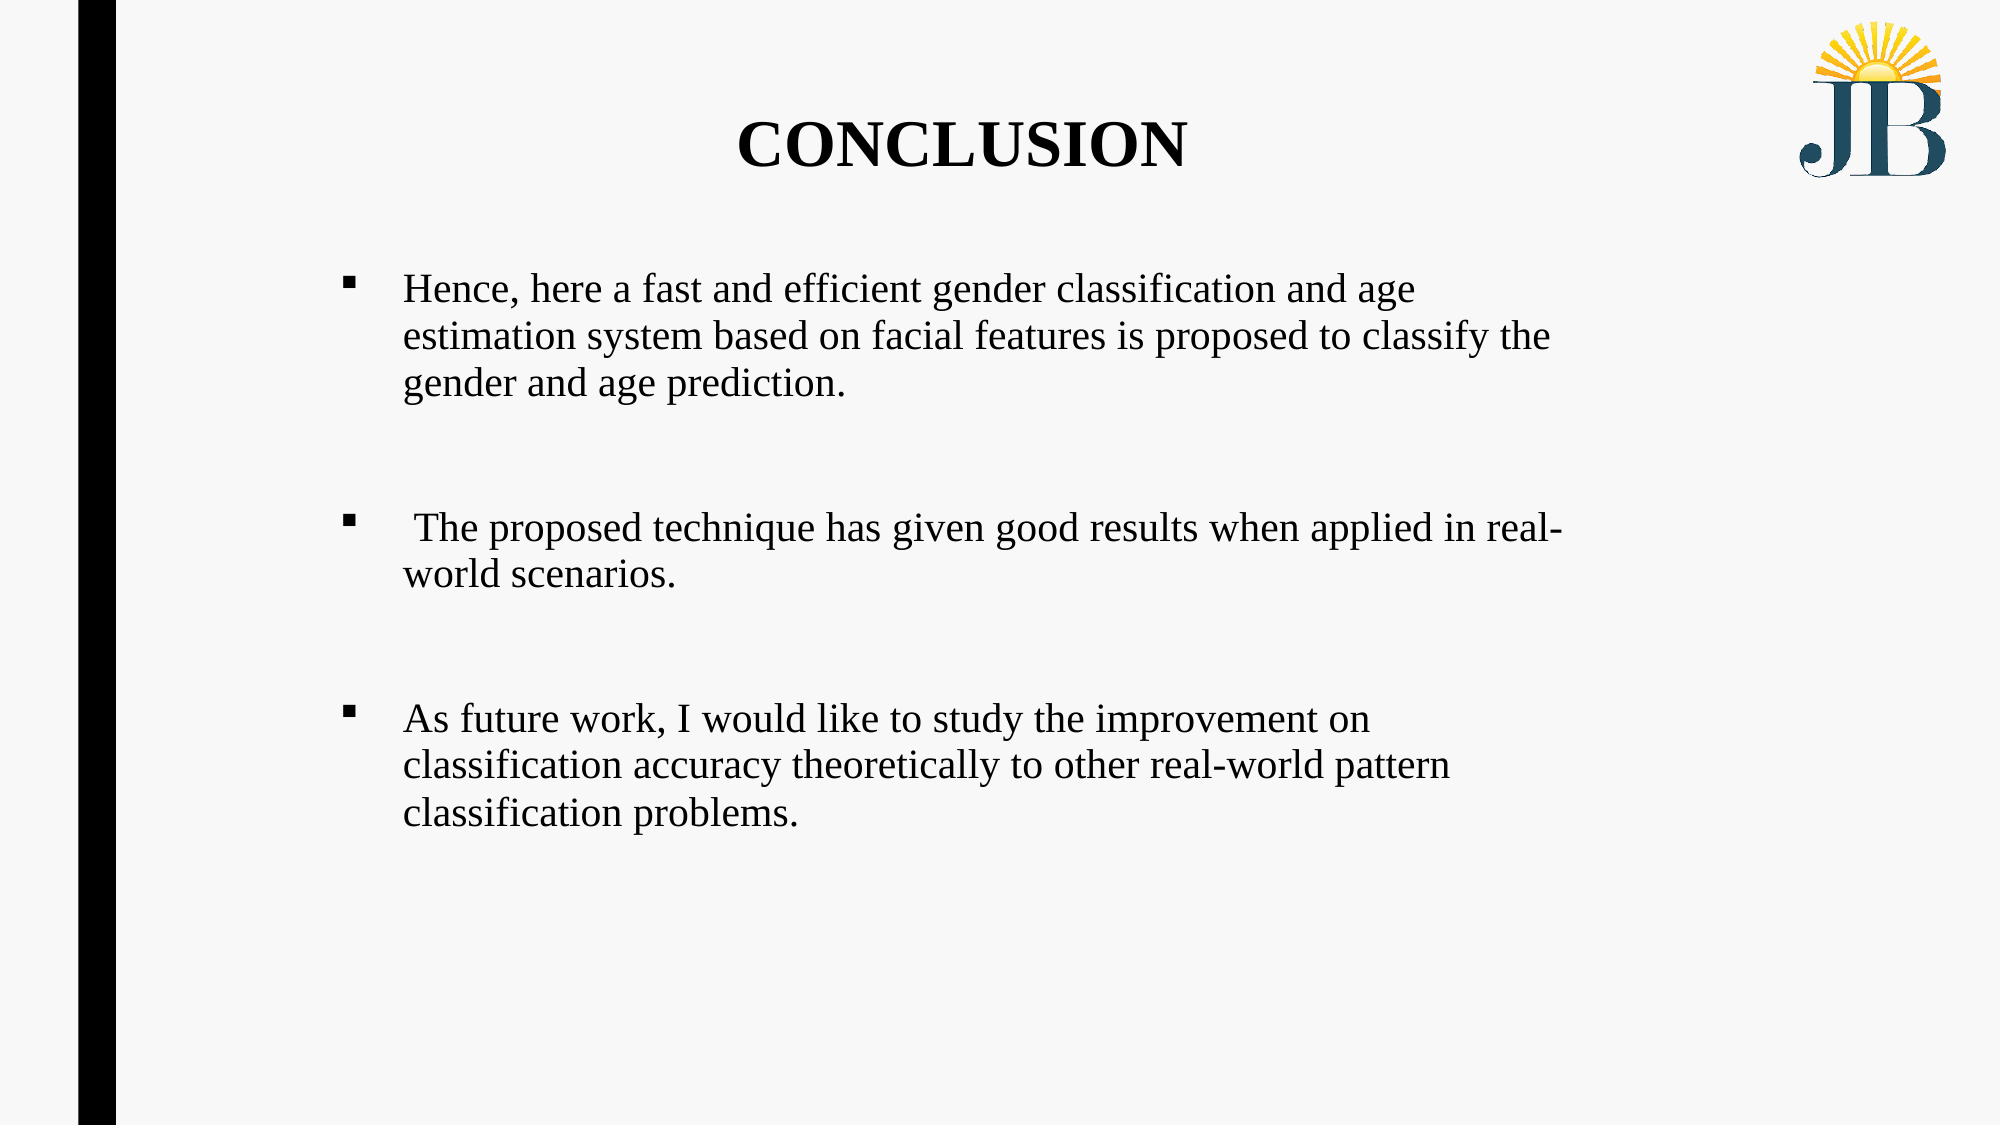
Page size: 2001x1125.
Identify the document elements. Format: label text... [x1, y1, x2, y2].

picture [1787, 15, 1949, 183]
list Hence, here a fast and efficient gender classification and age estimation system based on facial features is proposed to classify the gender and age prediction. The proposed technique has given good results when applied in real-world scenarios. As future work, I would like to study the improvement on classification accuracy theoretically to other real-world pattern classification problems. [324, 182, 1600, 962]
title CONCLUSION [291, 102, 1634, 224]
